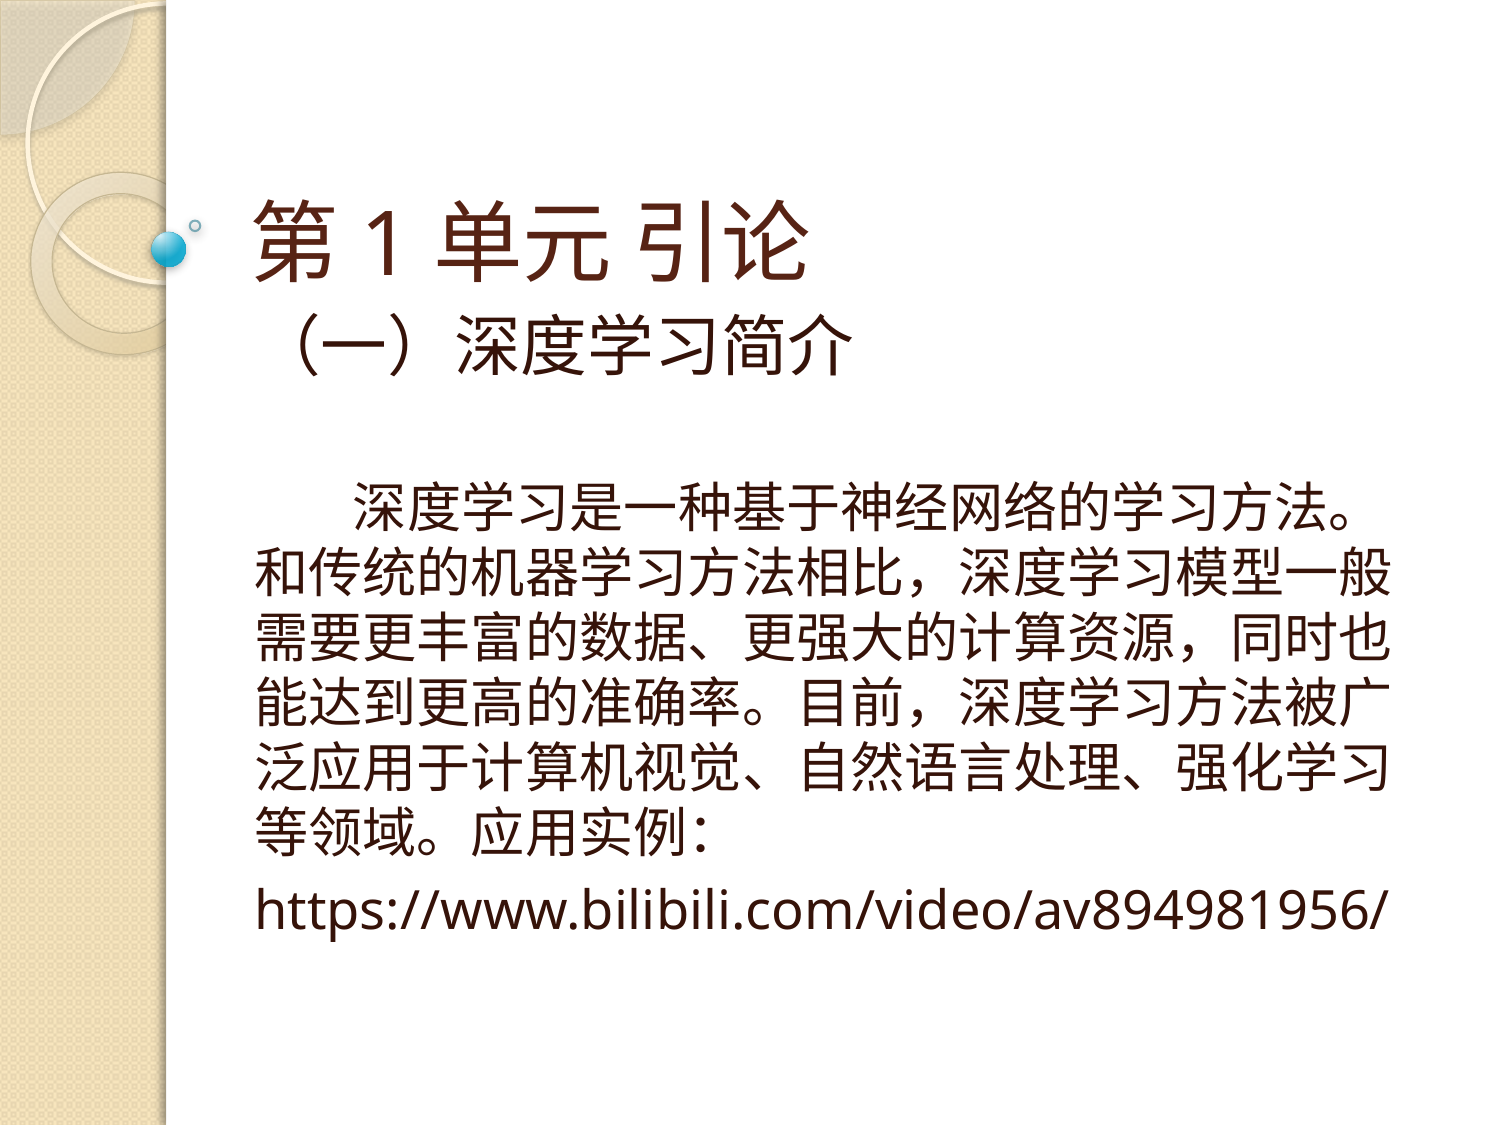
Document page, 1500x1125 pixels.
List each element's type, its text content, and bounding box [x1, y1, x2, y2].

title 第1单元 引论 [234, 59, 1450, 301]
subtitle （一）深度学习简介 深度学习是一种基于神经网络的学习方法。和传统的机器学习方法相比，深度学习模型一般需要更丰富的数据、更强大的计算资源，同时也能达到更高的准确率。目前，深度学习方法被广泛应用于计算机视觉、自然语言处理、强化学习等领域。应用实例： https://www.bilibili.com/video/av894981956/ [234, 303, 1450, 1000]
